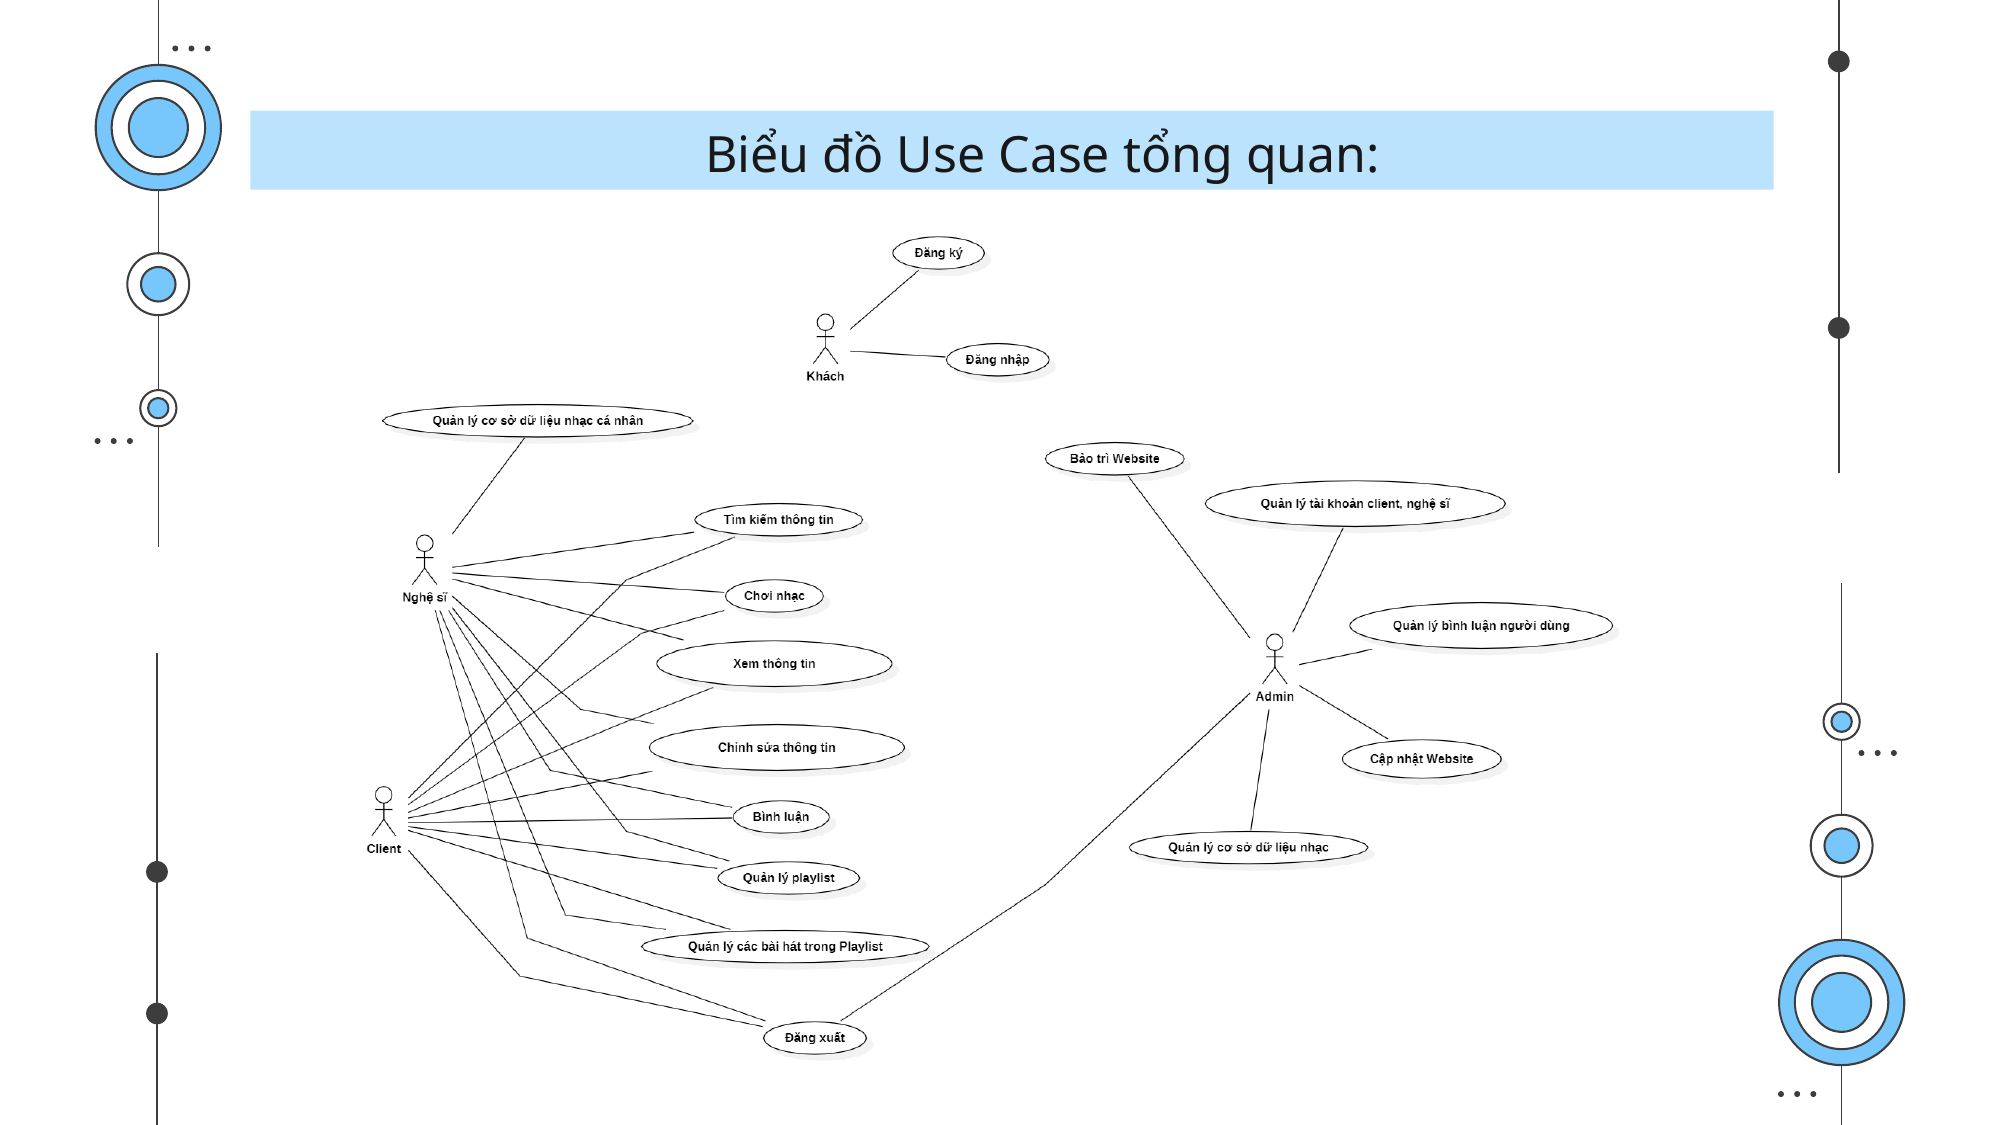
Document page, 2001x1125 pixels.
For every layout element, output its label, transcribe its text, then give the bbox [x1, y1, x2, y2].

picture [350, 227, 1650, 1092]
text_box Biểu đồ Use Case tổng quan: [250, 110, 1774, 190]
